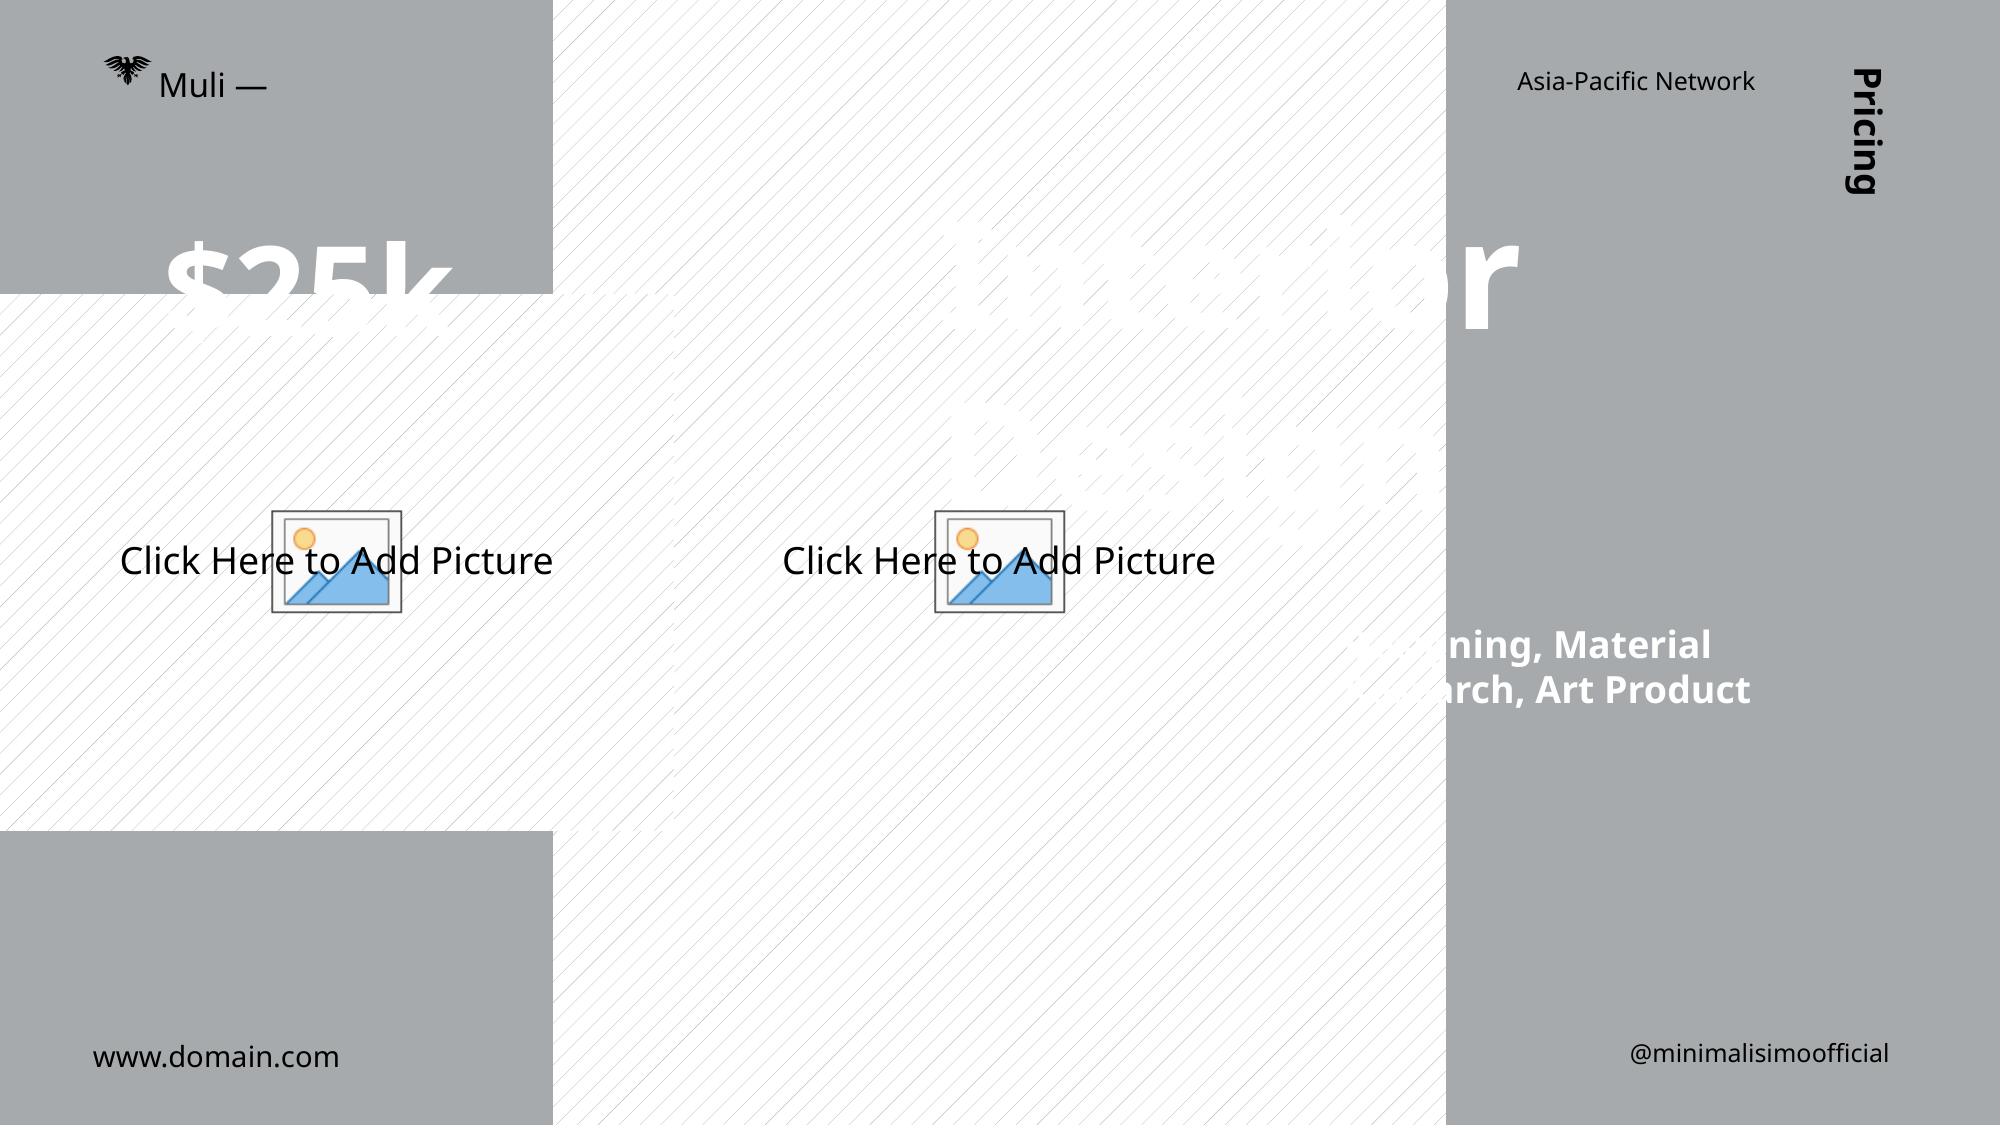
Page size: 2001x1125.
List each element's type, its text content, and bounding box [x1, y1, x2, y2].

picture [0, 0, 1447, 1125]
text_box Pricing [1839, 51, 1922, 613]
text_box www.domain.com [78, 1013, 552, 1081]
text_box $25k [148, 203, 552, 294]
text_box @minimalisimoofficial [1447, 1015, 1905, 1075]
text_box Asia-Pacific Network [1447, 43, 1771, 103]
text_box [103, 56, 143, 86]
text_box Interior Design [1447, 172, 1863, 548]
text_box Muli — [143, 36, 457, 112]
text_box Designing, Material Research, Art Product [1447, 613, 1946, 718]
